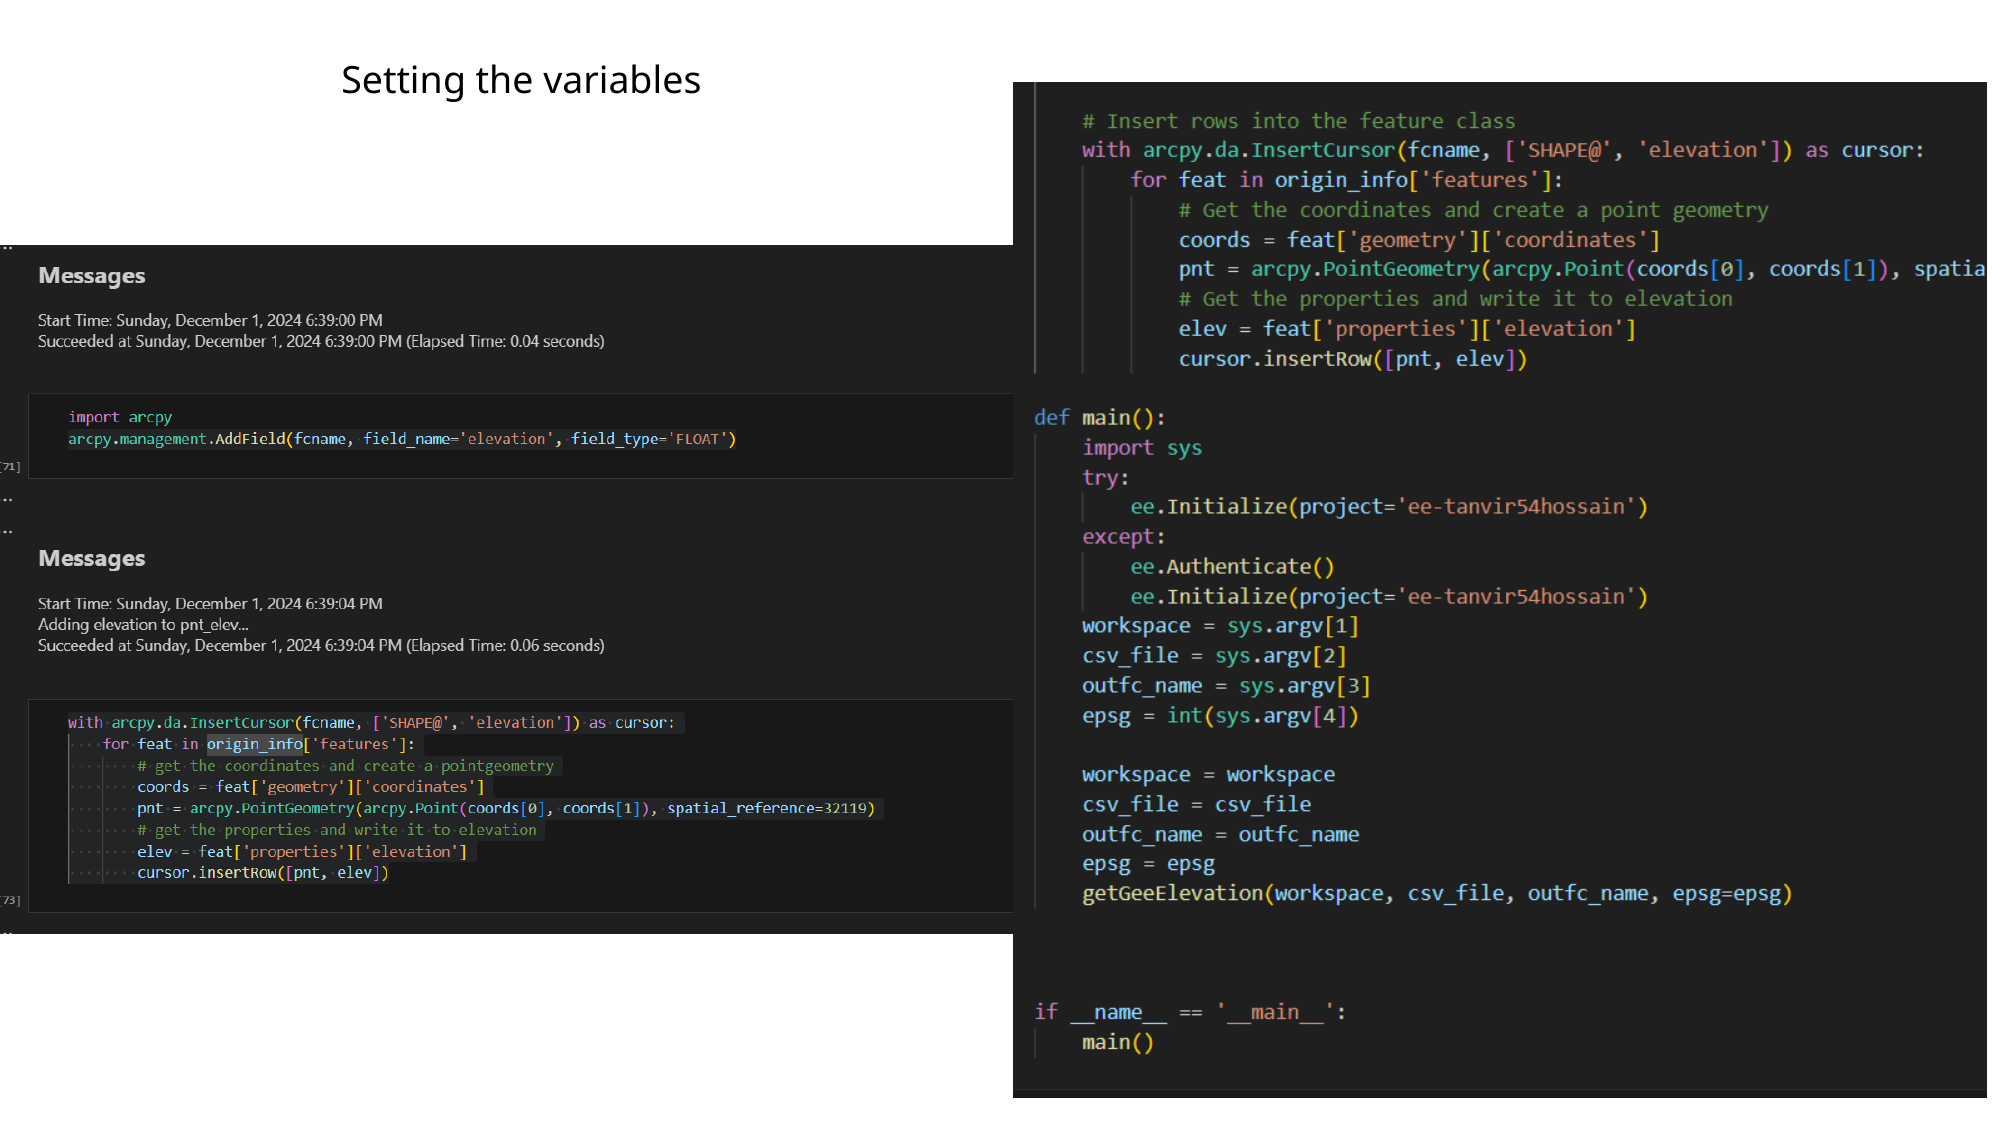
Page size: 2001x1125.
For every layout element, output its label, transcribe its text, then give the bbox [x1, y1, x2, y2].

text_box Setting the variables [178, 48, 865, 109]
picture [0, 81, 1987, 1098]
